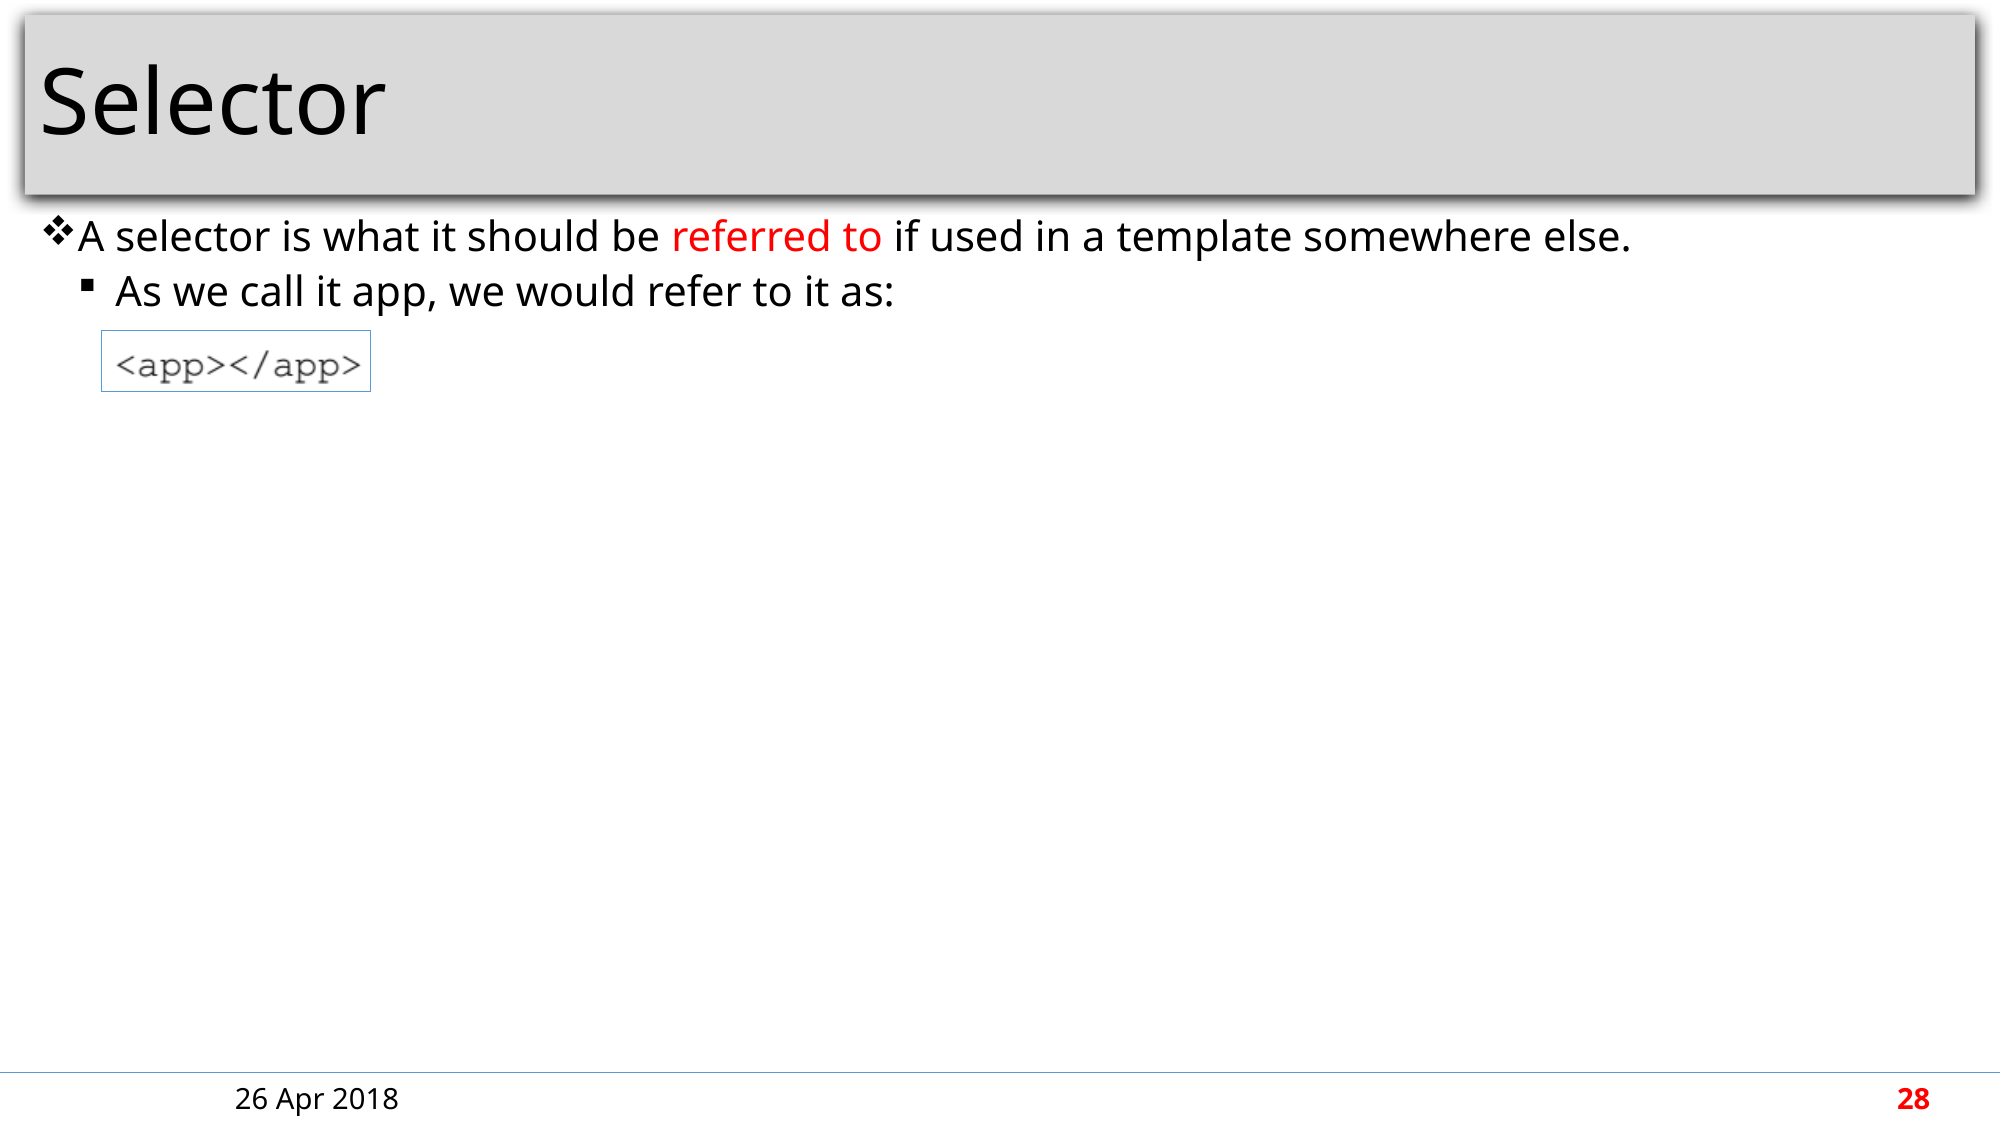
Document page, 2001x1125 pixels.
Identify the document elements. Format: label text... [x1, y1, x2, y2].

list A selector is what it should be referred to if used in a template somewhere else. As we call it app, we would refer to it as: [24, 208, 1975, 1063]
picture [101, 330, 371, 392]
slide_number 28 [1495, 1072, 1946, 1115]
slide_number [220, 1072, 671, 1115]
title Selector [24, 14, 1975, 195]
